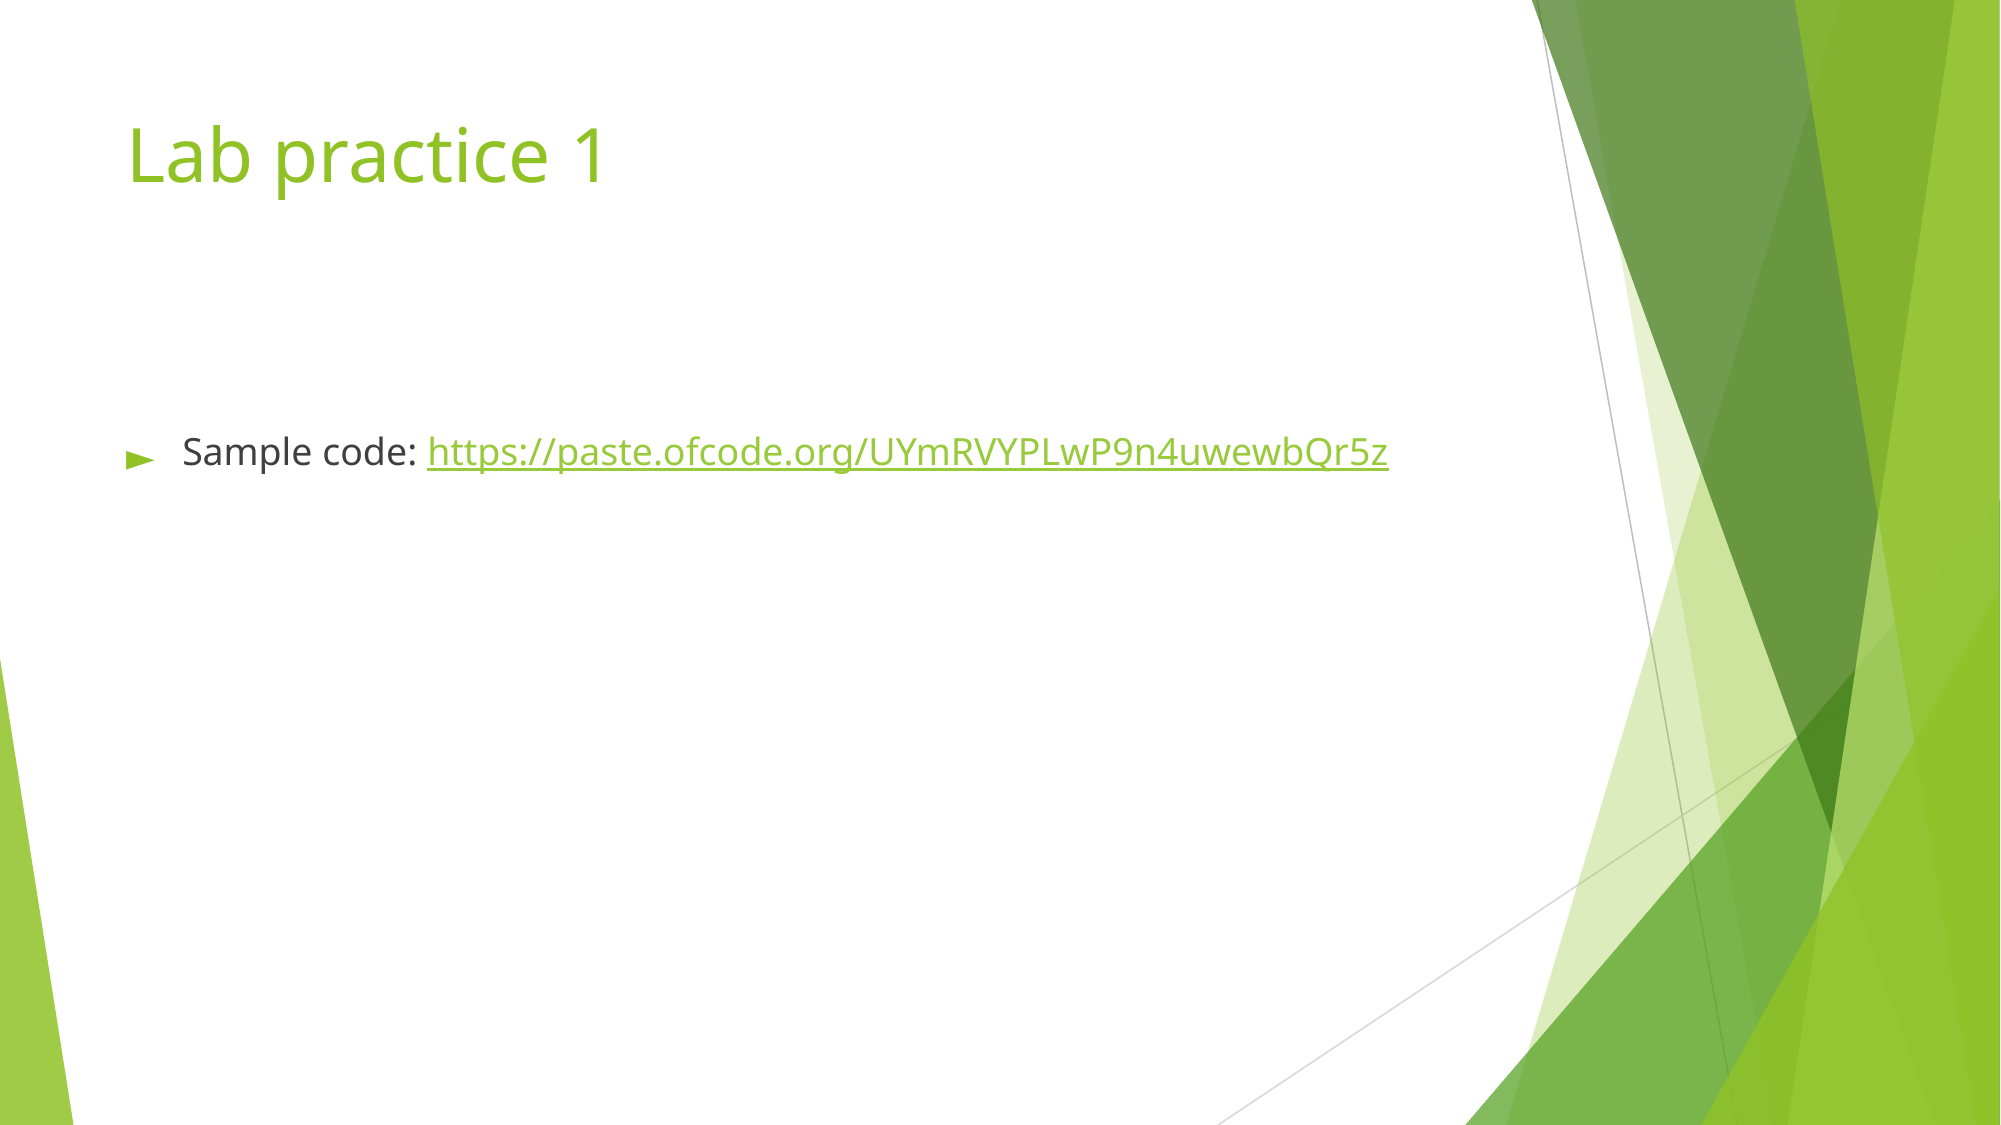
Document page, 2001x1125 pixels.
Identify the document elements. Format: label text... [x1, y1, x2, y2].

list Sample code: https://paste.ofcode.org/UYmRVYPLwP9n4uwewbQr5z [111, 354, 1522, 992]
title Lab practice 1 [111, 99, 1522, 317]
